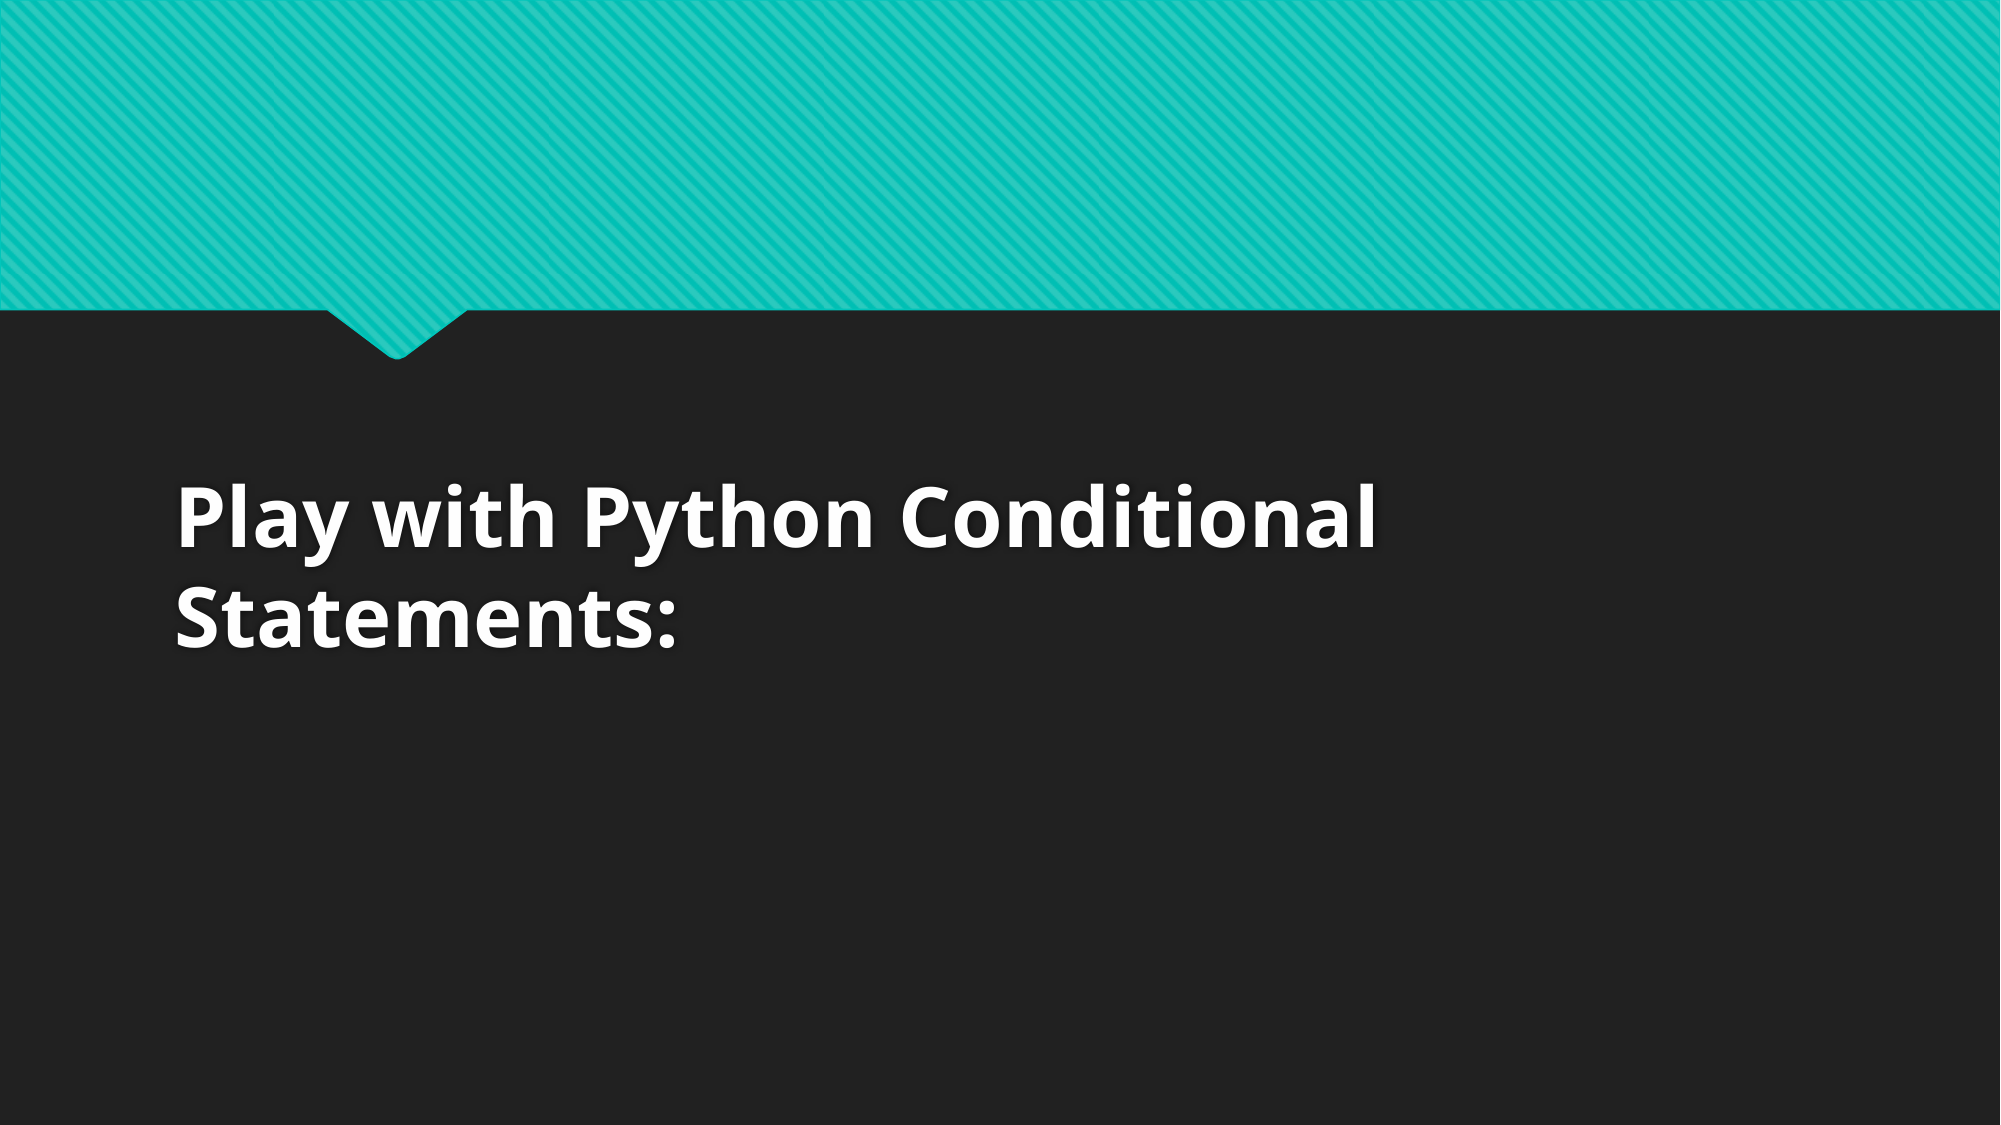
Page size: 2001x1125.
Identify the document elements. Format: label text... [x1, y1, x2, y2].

title Play with Python Conditional Statements: [159, 453, 1841, 672]
